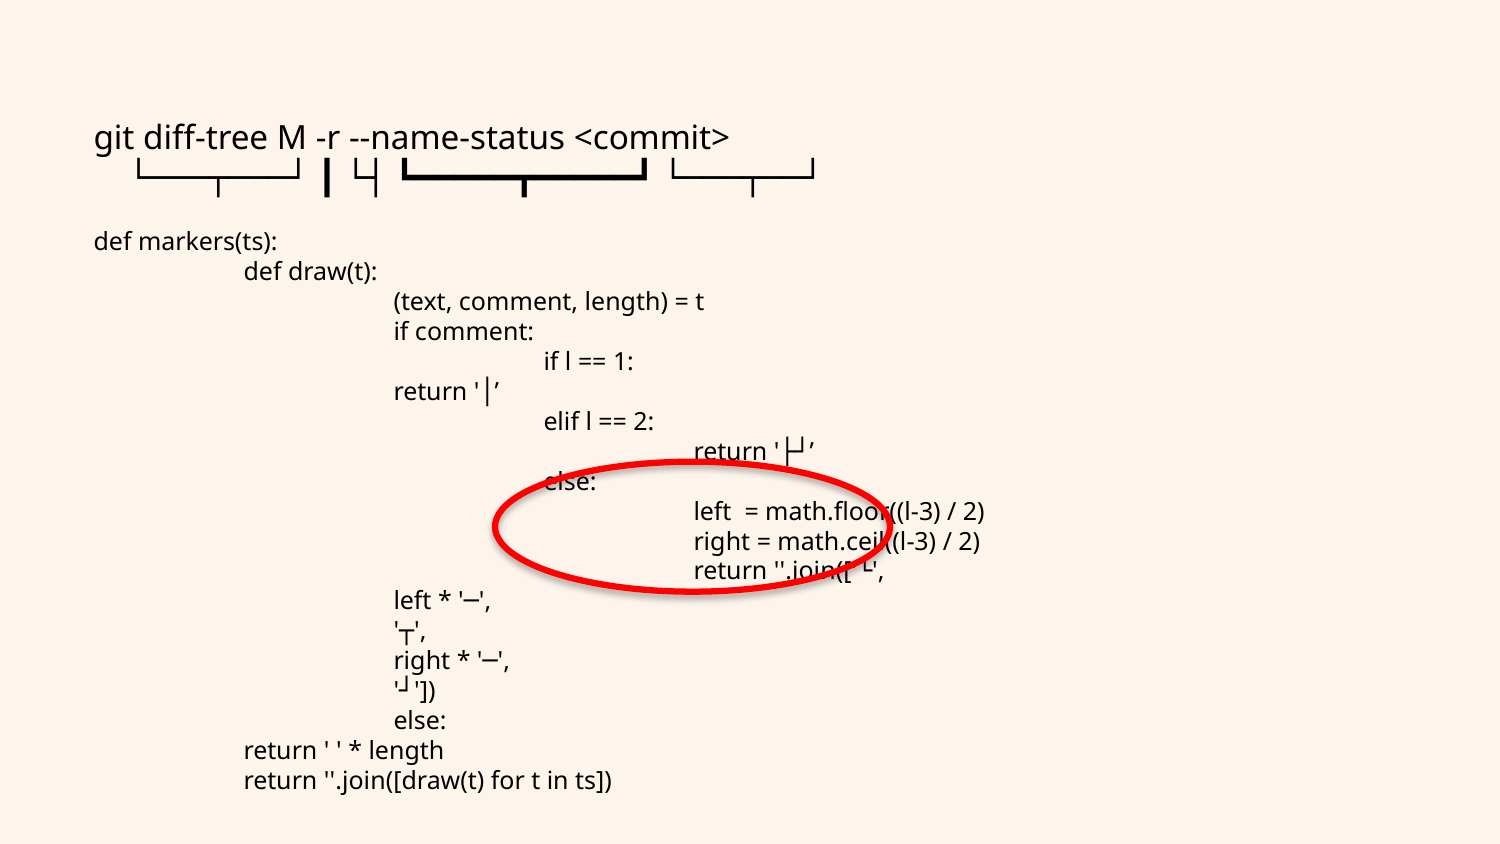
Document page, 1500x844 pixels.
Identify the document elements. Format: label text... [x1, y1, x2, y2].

text_box [494, 460, 891, 593]
text_box git diff-tree M -r --name-status <commit> └───┬───┘ ┃ └┤ ┗━━━━━┳━━━━━┛ └───┬──┘ def markers(ts): def draw(t): (text, comment, length) = t if comment: if l == 1: return '│’ elif l == 2: return '├┘’ else: left = math.floor((l-3) / 2) right = math.ceil((l-3) / 2) return ''.join(['└', left * '─', '┬', right * '─', '┘']) else: return ' ' * length return ''.join([draw(t) for t in ts]) [78, 108, 1421, 802]
